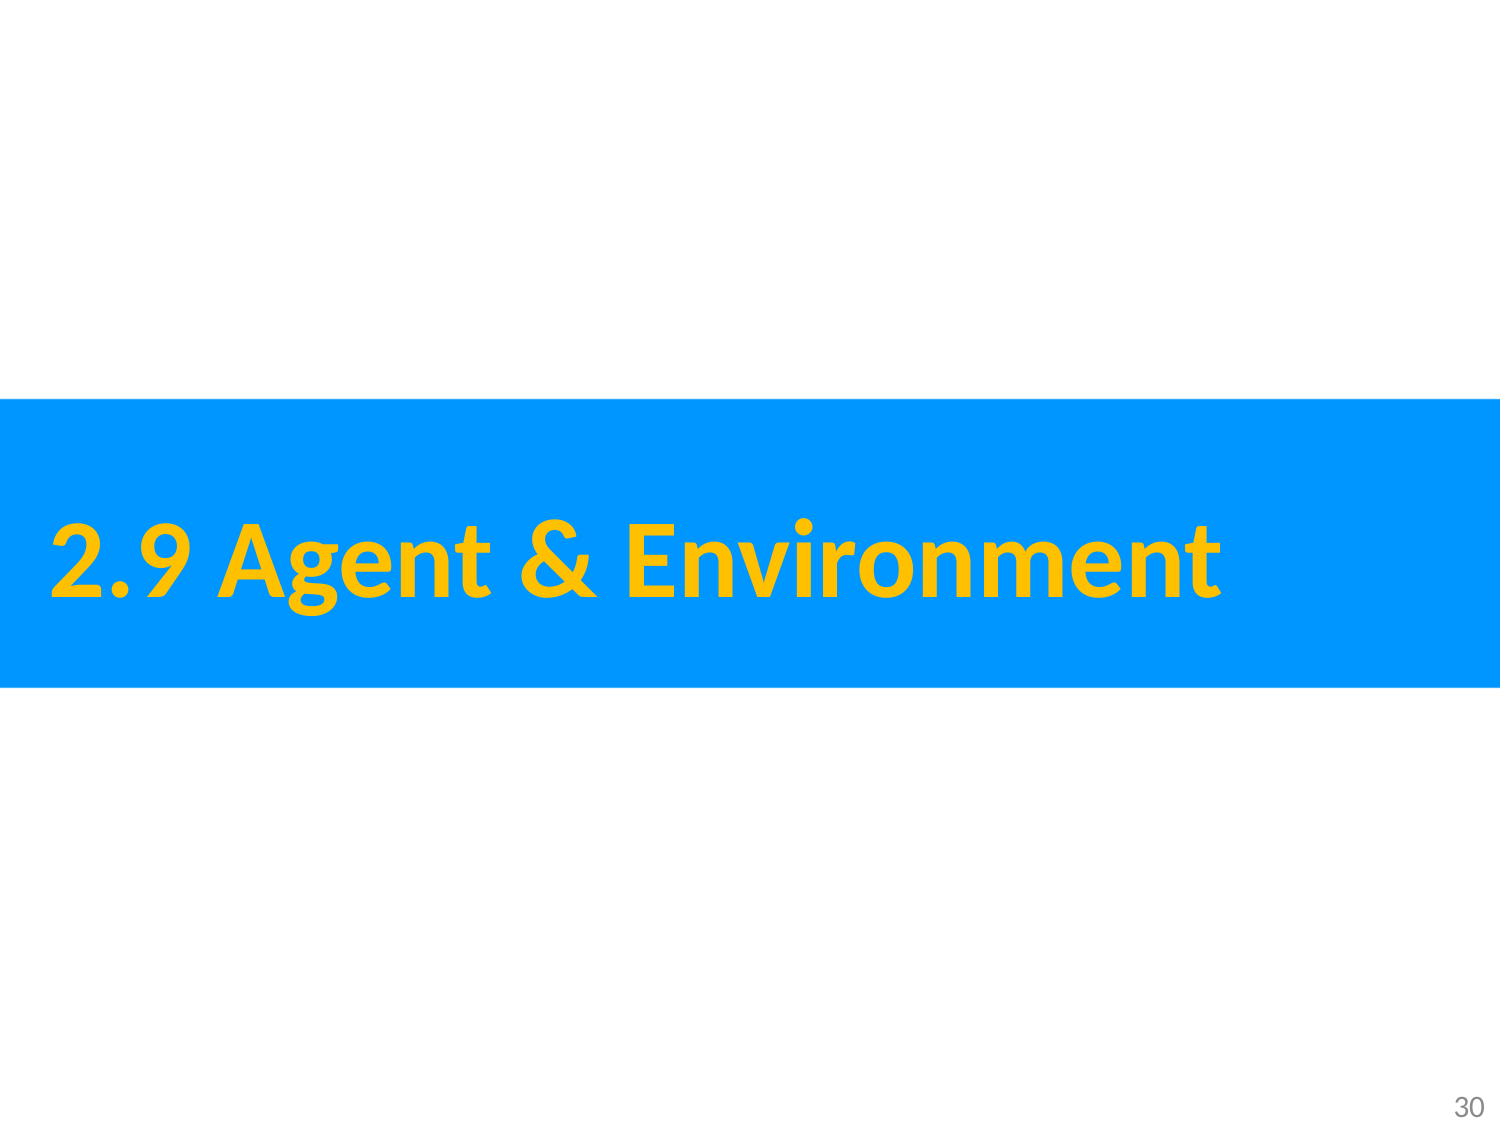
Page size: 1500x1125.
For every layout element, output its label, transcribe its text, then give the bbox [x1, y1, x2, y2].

text_box 2.9 Agent & Environment [33, 477, 1467, 627]
picture [0, 0, 1500, 1125]
slide_number 30 [1162, 1074, 1500, 1125]
